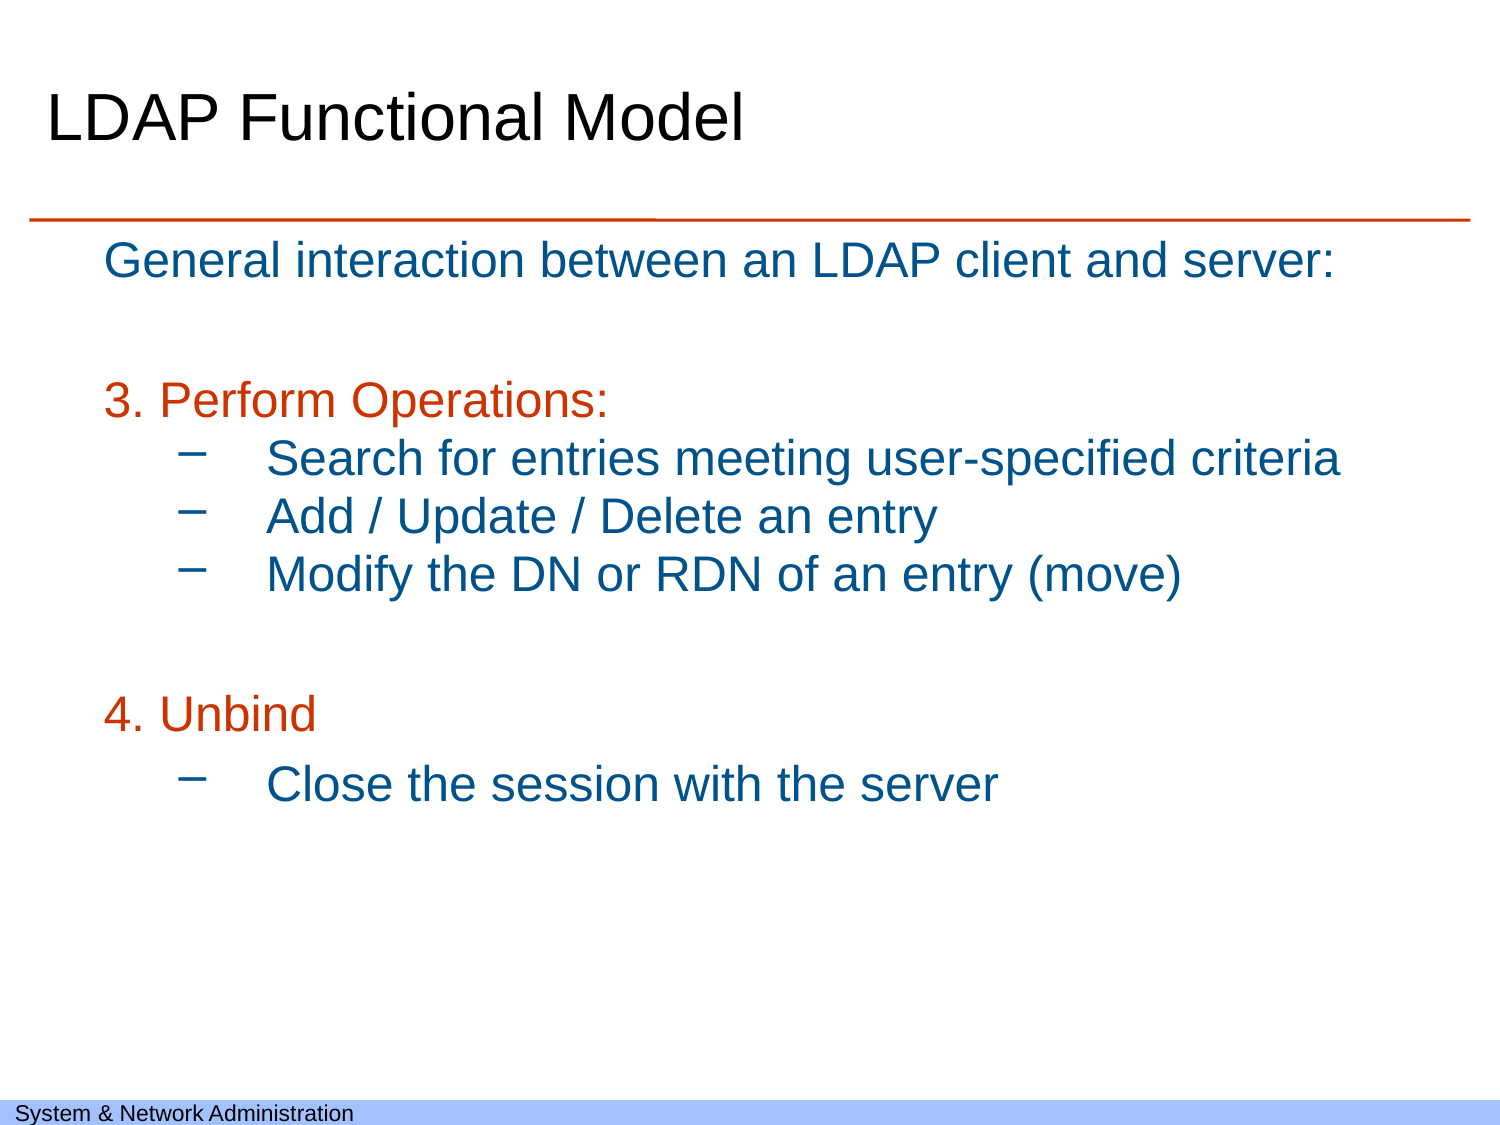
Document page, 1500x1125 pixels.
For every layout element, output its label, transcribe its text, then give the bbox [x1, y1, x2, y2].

list General interaction between an LDAP client and server: 3. Perform Operations: Search for entries meeting user-specified criteria Add / Update / Delete an entry Modify the DN or RDN of an entry (move) 4. Unbind Close the session with the server [88, 219, 1388, 920]
title LDAP Functional Model [31, 29, 1111, 198]
